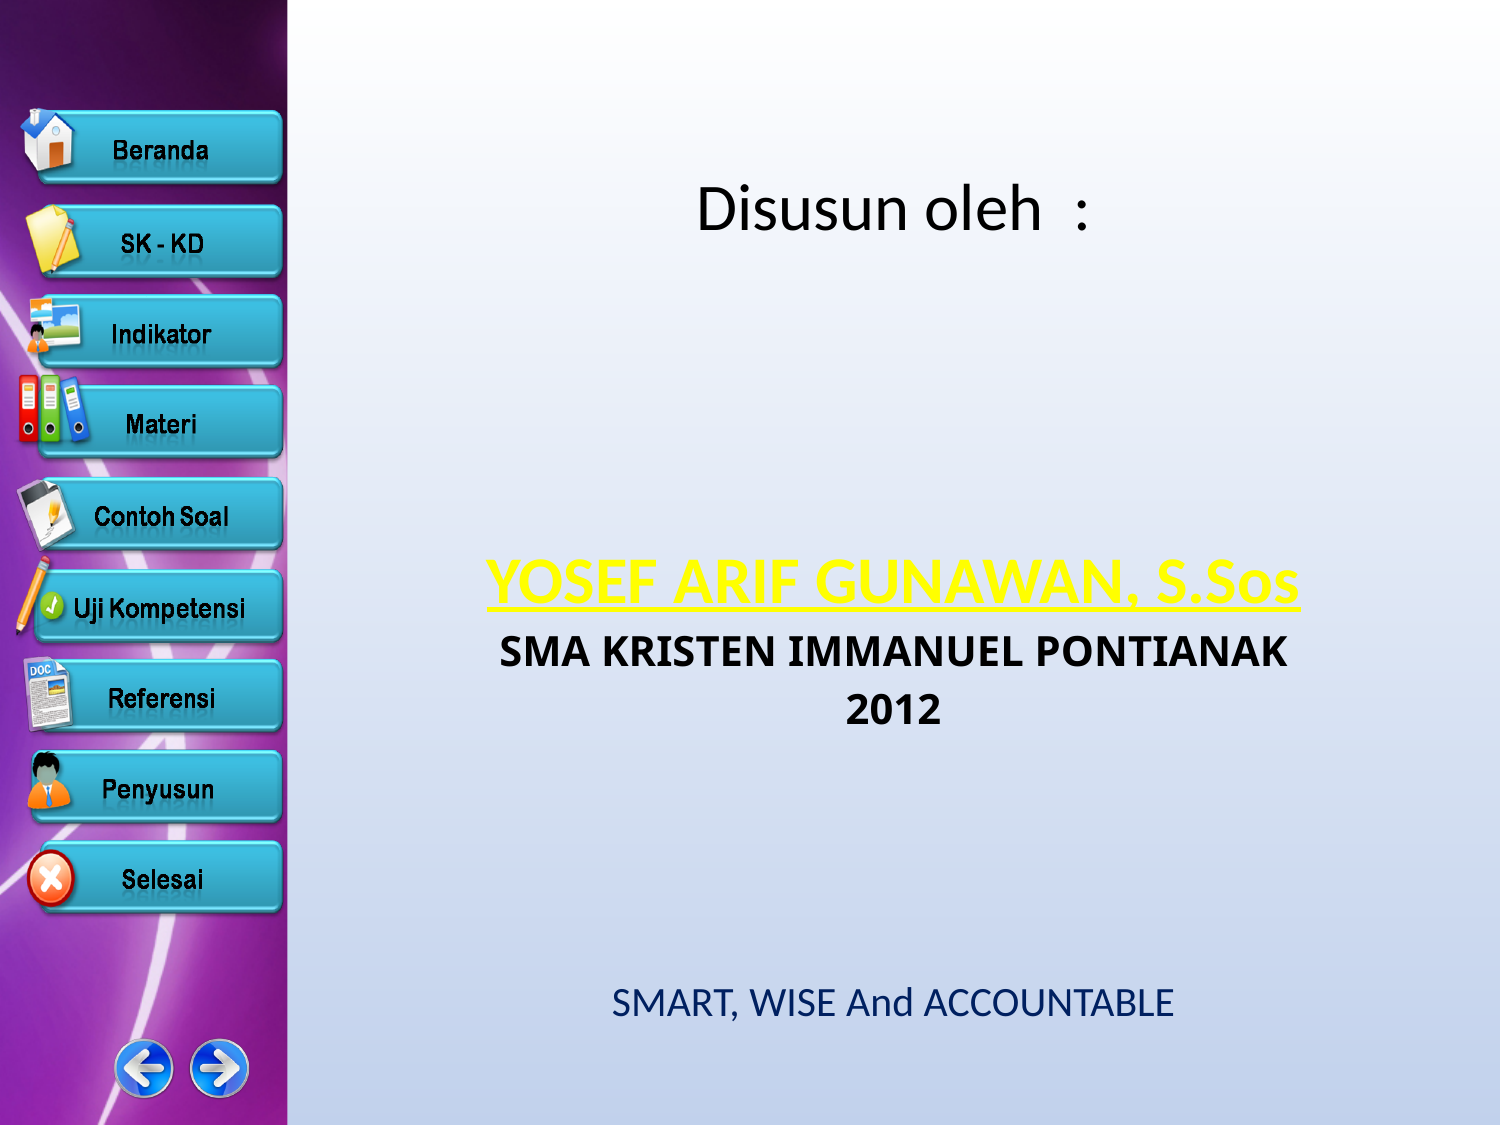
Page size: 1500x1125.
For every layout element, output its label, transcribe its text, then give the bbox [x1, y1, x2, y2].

picture [0, 0, 288, 1125]
list Disusun oleh : YOSEF ARIF GUNAWAN, S.Sos SMA KRISTEN IMMANUEL PONTIANAK 2012 SMART, WISE And ACCOUNTABLE [337, 62, 1450, 1063]
